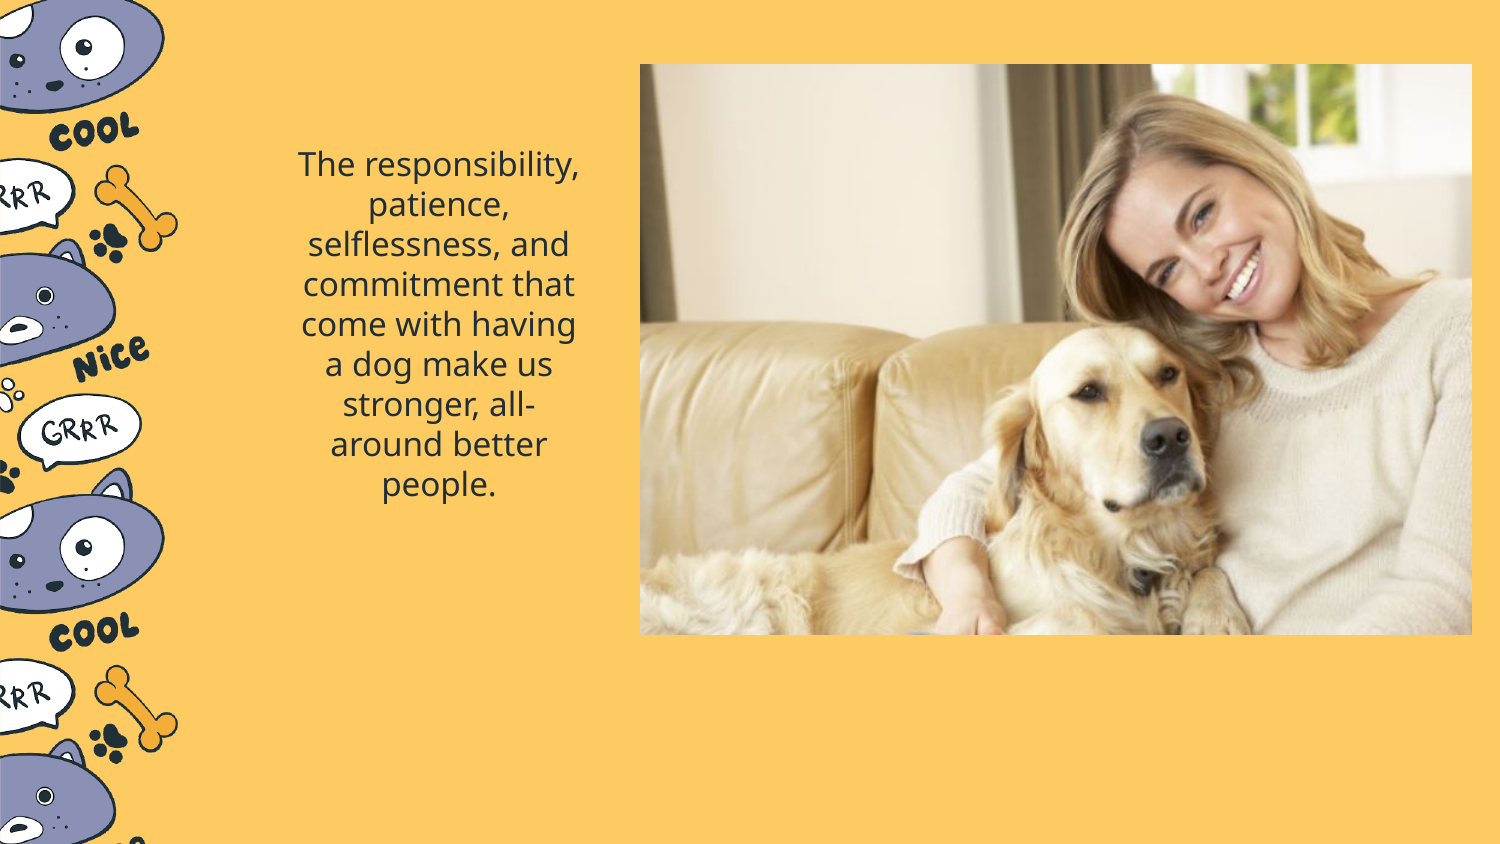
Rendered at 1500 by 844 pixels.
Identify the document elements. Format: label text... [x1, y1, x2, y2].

subtitle The responsibility, patience, selflessness, and commitment that come with having a dog make us stronger, all-around better people. [275, 128, 604, 647]
picture [0, 0, 200, 844]
picture [640, 64, 1473, 635]
